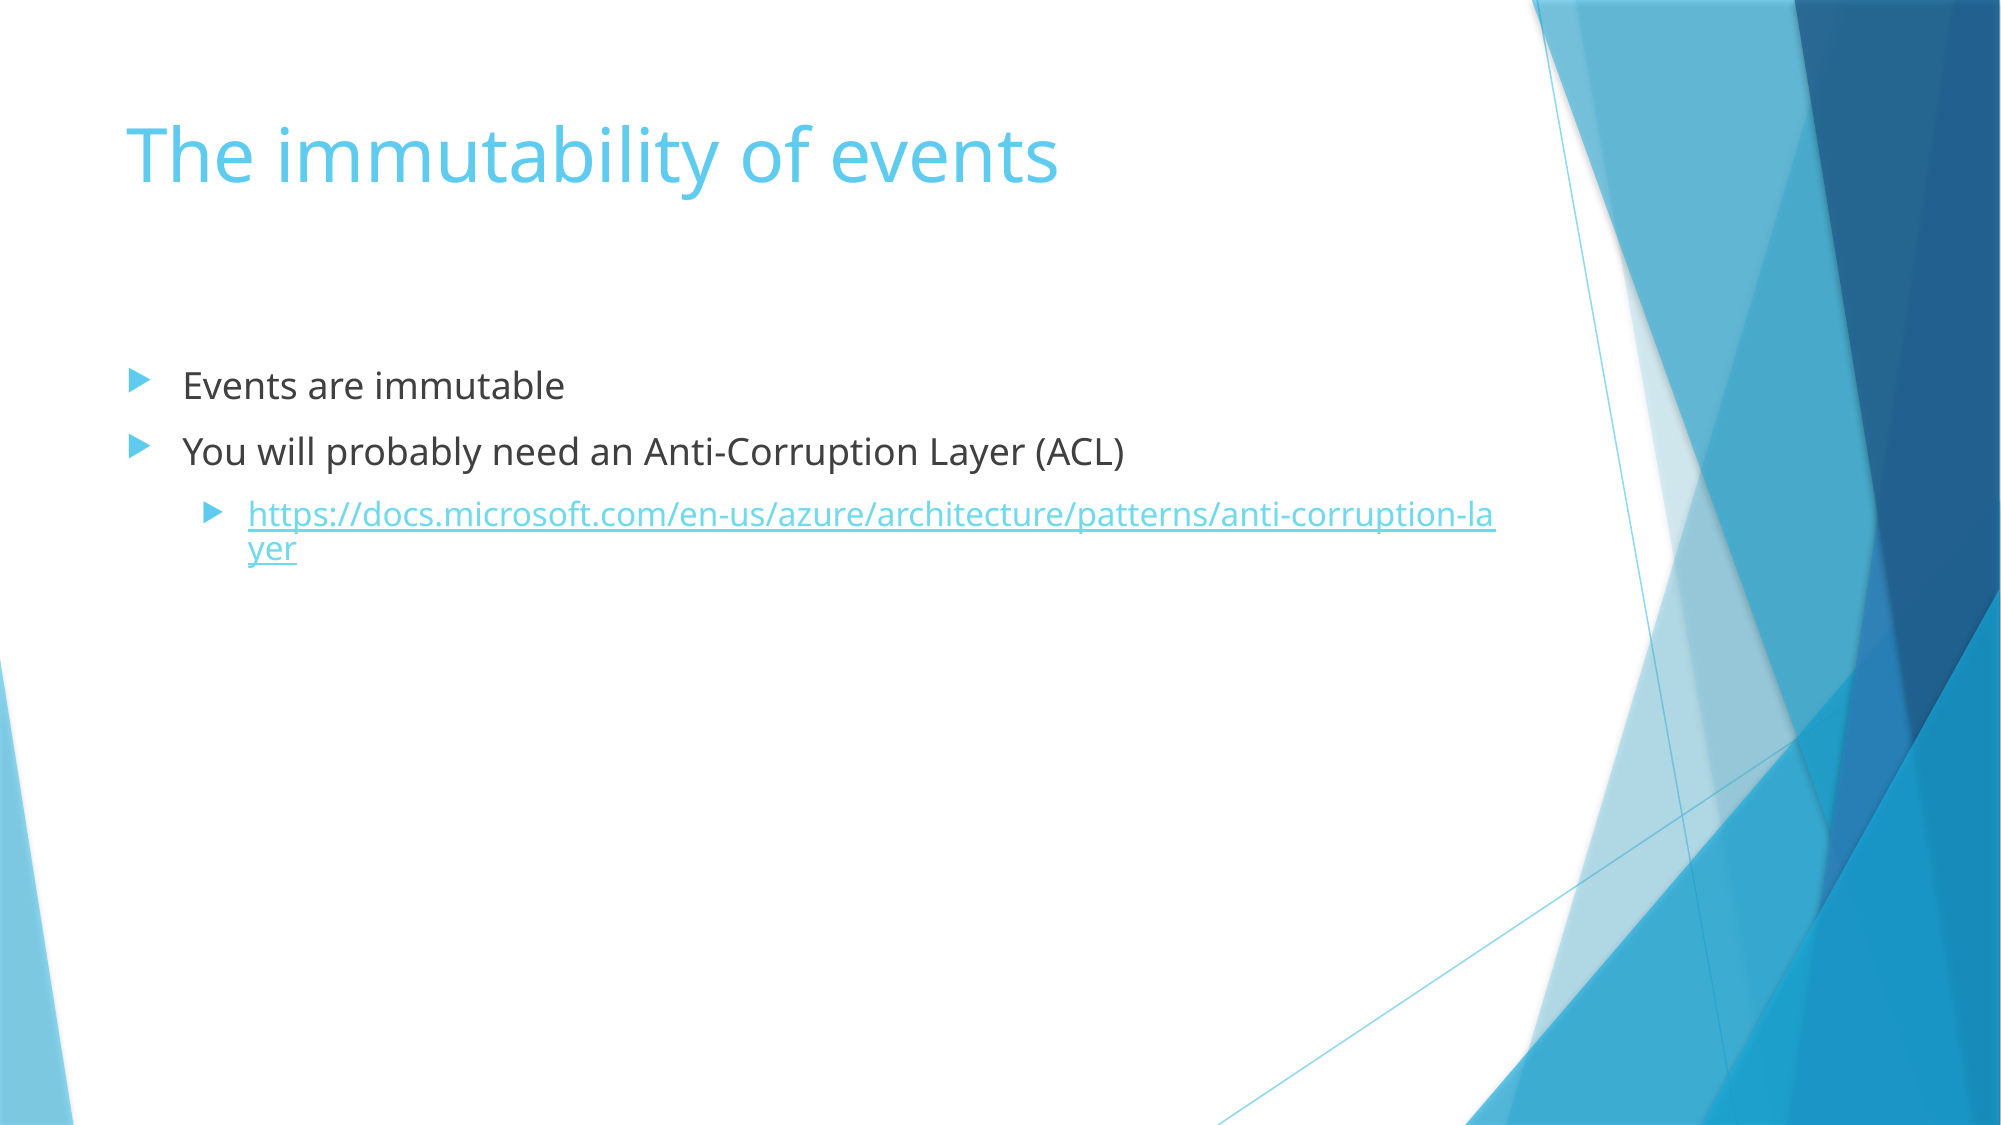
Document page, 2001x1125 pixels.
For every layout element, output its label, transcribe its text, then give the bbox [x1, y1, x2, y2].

list Events are immutable You will probably need an Anti-Corruption Layer (ACL) https://docs.microsoft.com/en-us/azure/architecture/patterns/anti-corruption-layer [111, 354, 1522, 992]
title The immutability of events [111, 99, 1522, 317]
